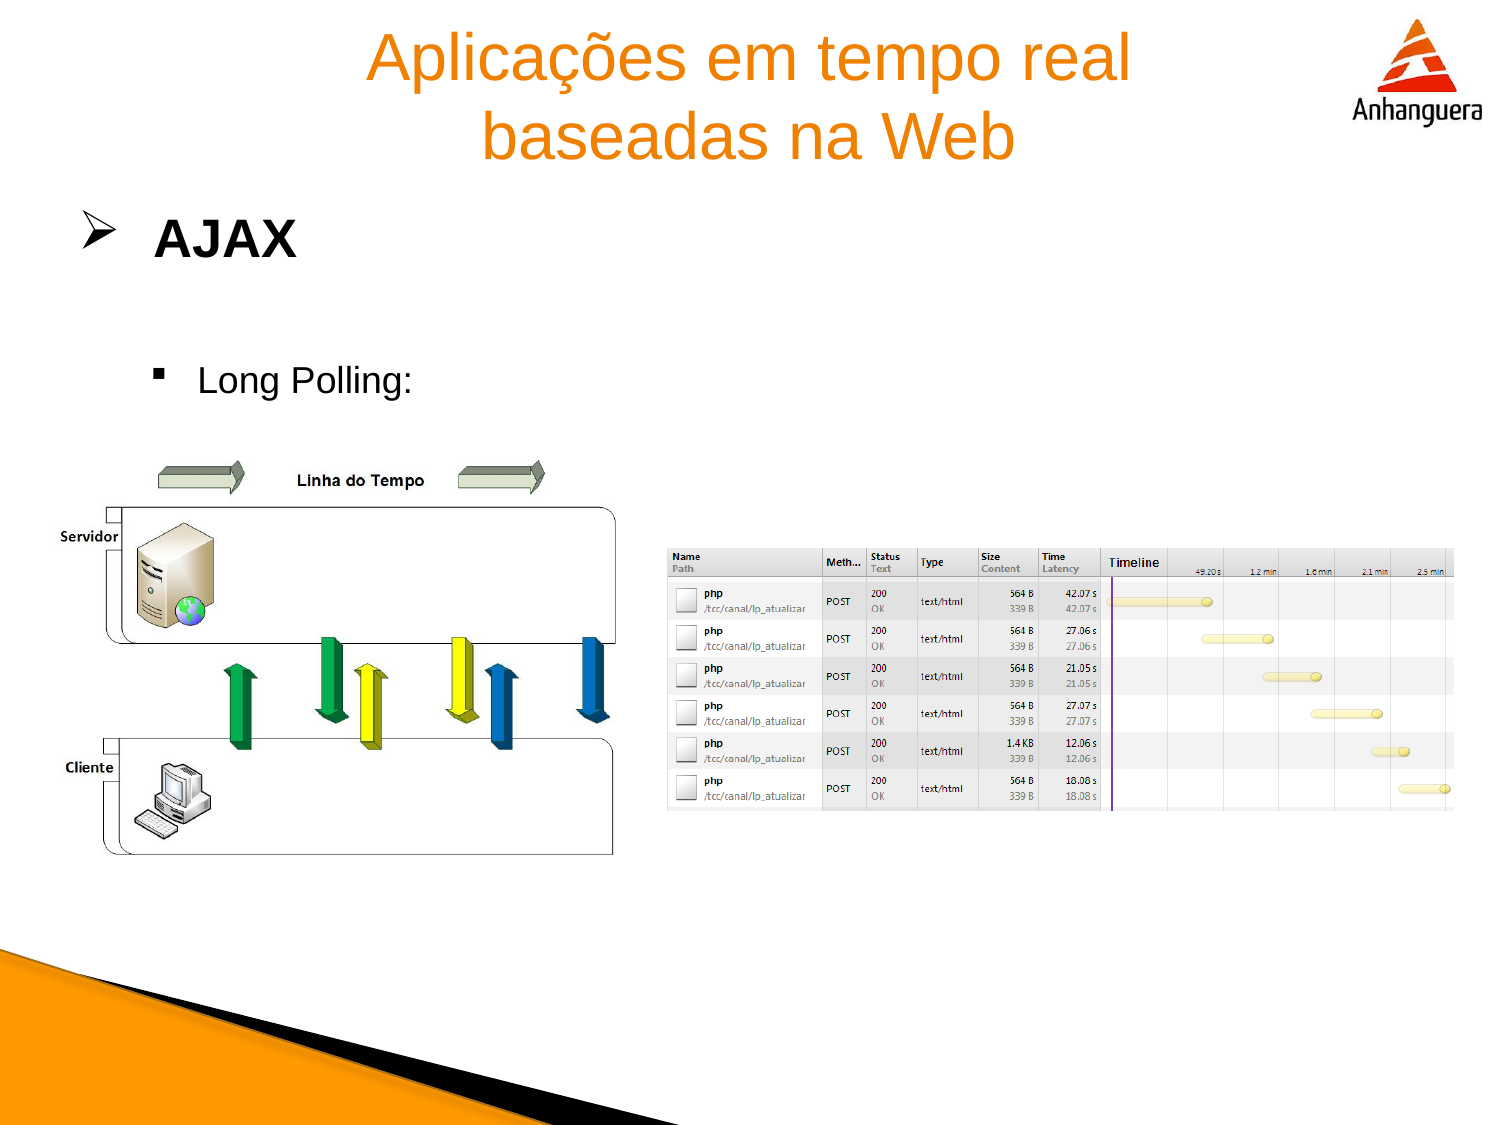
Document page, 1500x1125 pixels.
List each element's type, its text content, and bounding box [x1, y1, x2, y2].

picture [667, 548, 1454, 811]
picture [51, 458, 616, 856]
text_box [0, 949, 558, 1125]
picture [1352, 8, 1482, 138]
text_box AJAX [63, 196, 1436, 277]
text_box Long Polling: [135, 326, 1376, 409]
text_box [563, 1095, 680, 1125]
text_box [0, 944, 14, 949]
text_box Aplicações em tempo real baseadas na Web [312, 5, 1186, 181]
